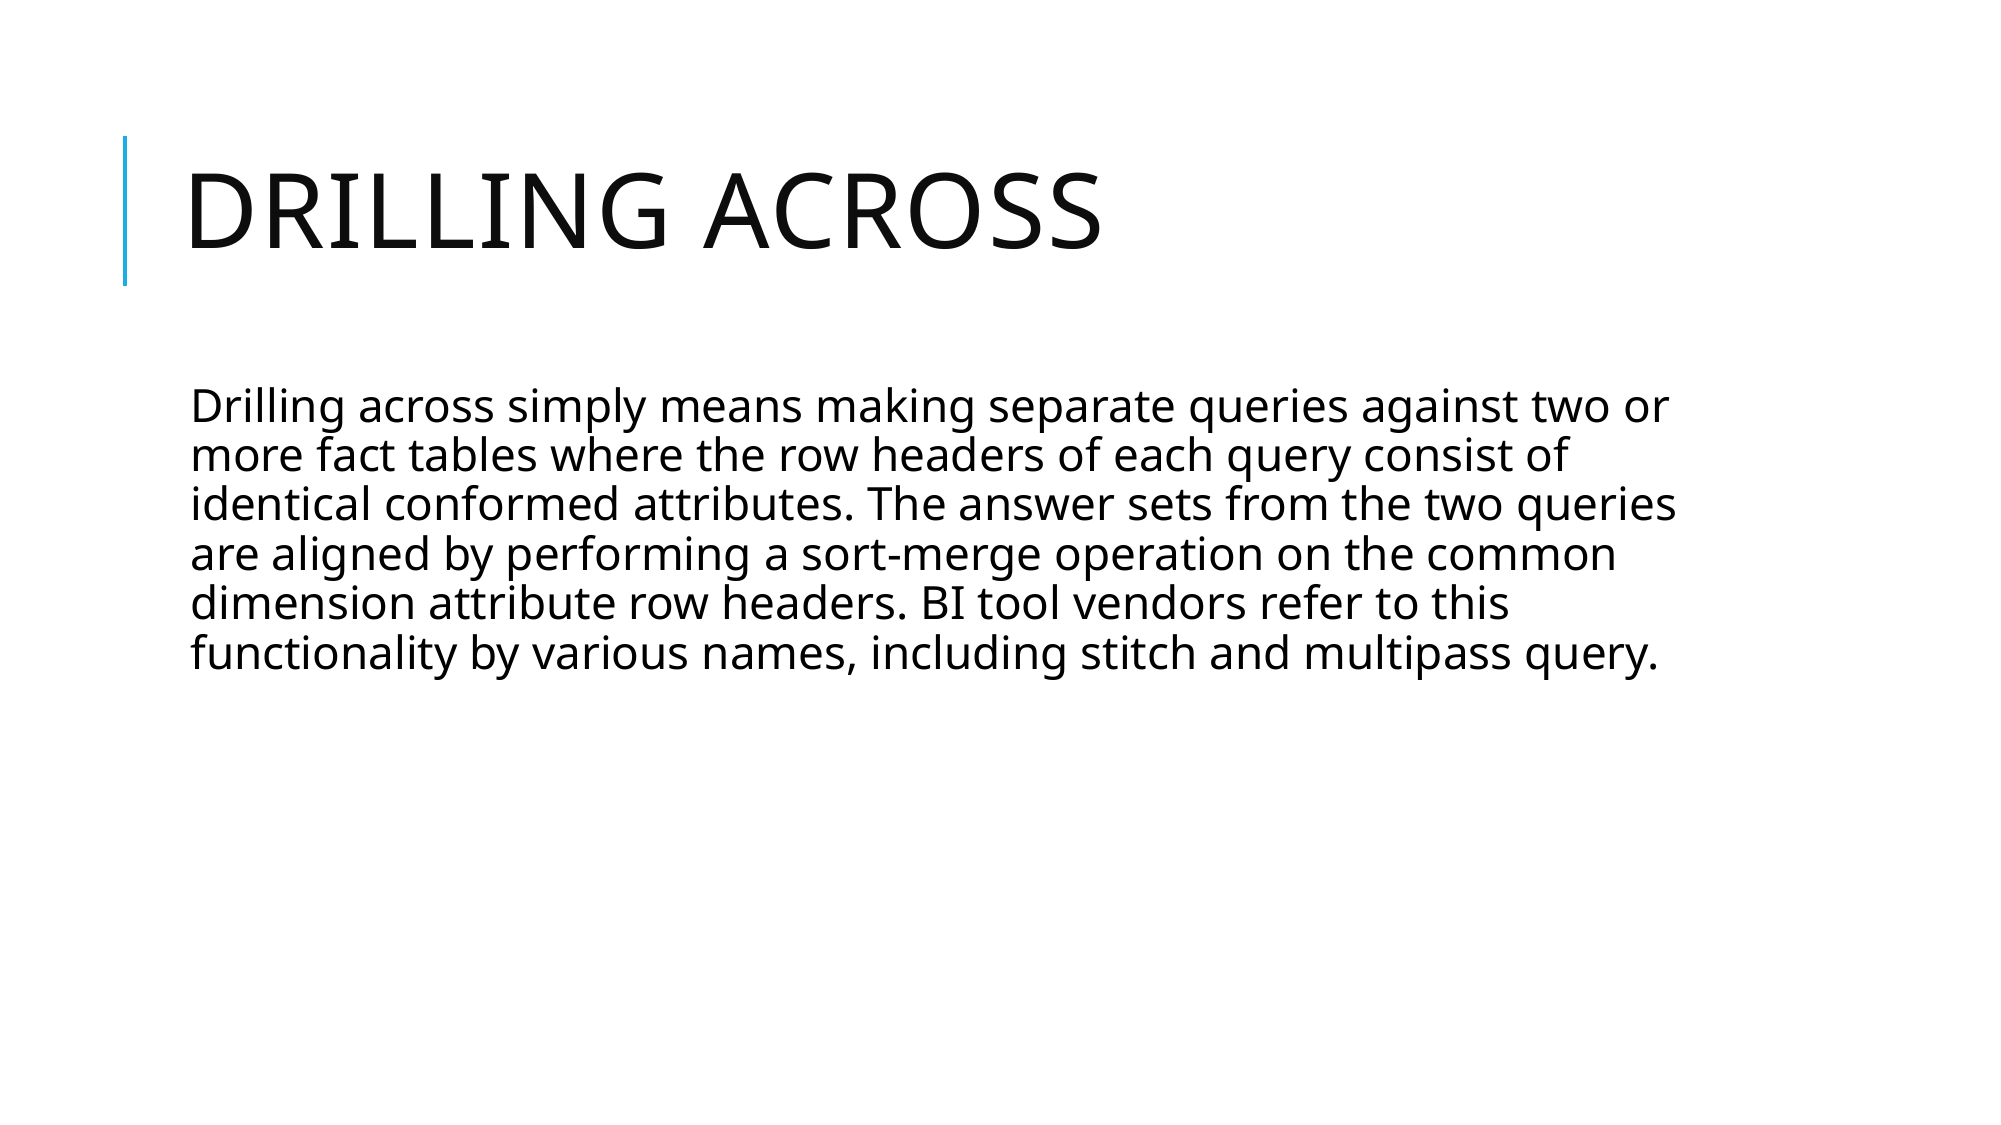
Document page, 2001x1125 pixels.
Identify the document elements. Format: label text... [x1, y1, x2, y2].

title Drilling Across [168, 96, 1763, 342]
list Drilling across simply means making separate queries against two or more fact tables where the row headers of each query consist of identical conformed attributes. The answer sets from the two queries are aligned by performing a sort-merge operation on the common dimension attribute row headers. BI tool vendors refer to this functionality by various names, including stitch and multipass query. [168, 375, 1763, 1035]
